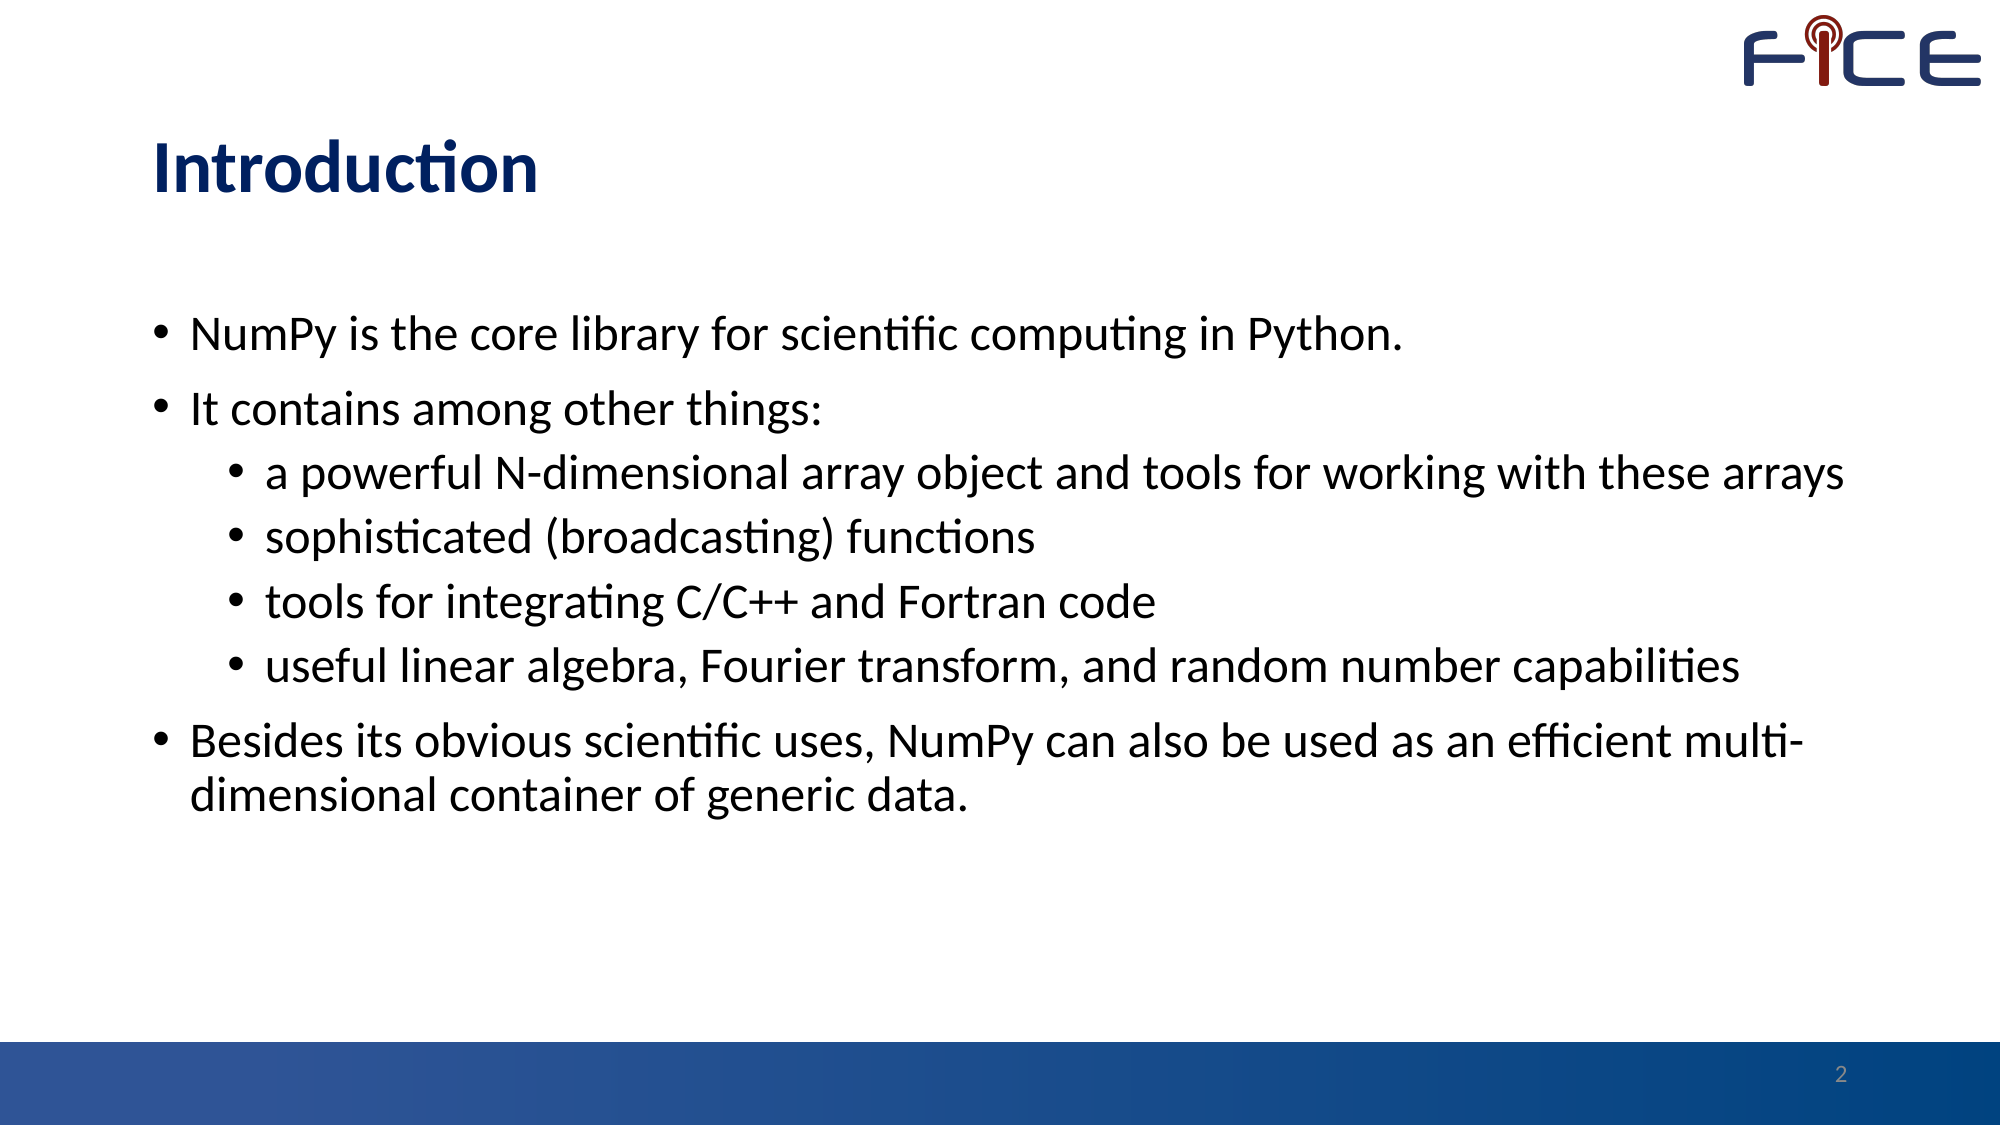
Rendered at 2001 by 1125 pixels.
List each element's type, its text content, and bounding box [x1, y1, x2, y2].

slide_number 2 [1412, 1042, 1863, 1103]
title Introduction [137, 59, 1863, 278]
list NumPy is the core library for scientific computing in Python. It contains among other things: a powerful N-dimensional array object and tools for working with these arrays sophisticated (broadcasting) functions tools for integrating C/C++ and Fortran code useful linear algebra, Fourier transform, and random number capabilities Besides its obvious scientific uses, NumPy can also be used as an efficient multi-dimensional container of generic data. [137, 299, 1863, 1014]
picture [1744, 15, 1981, 86]
